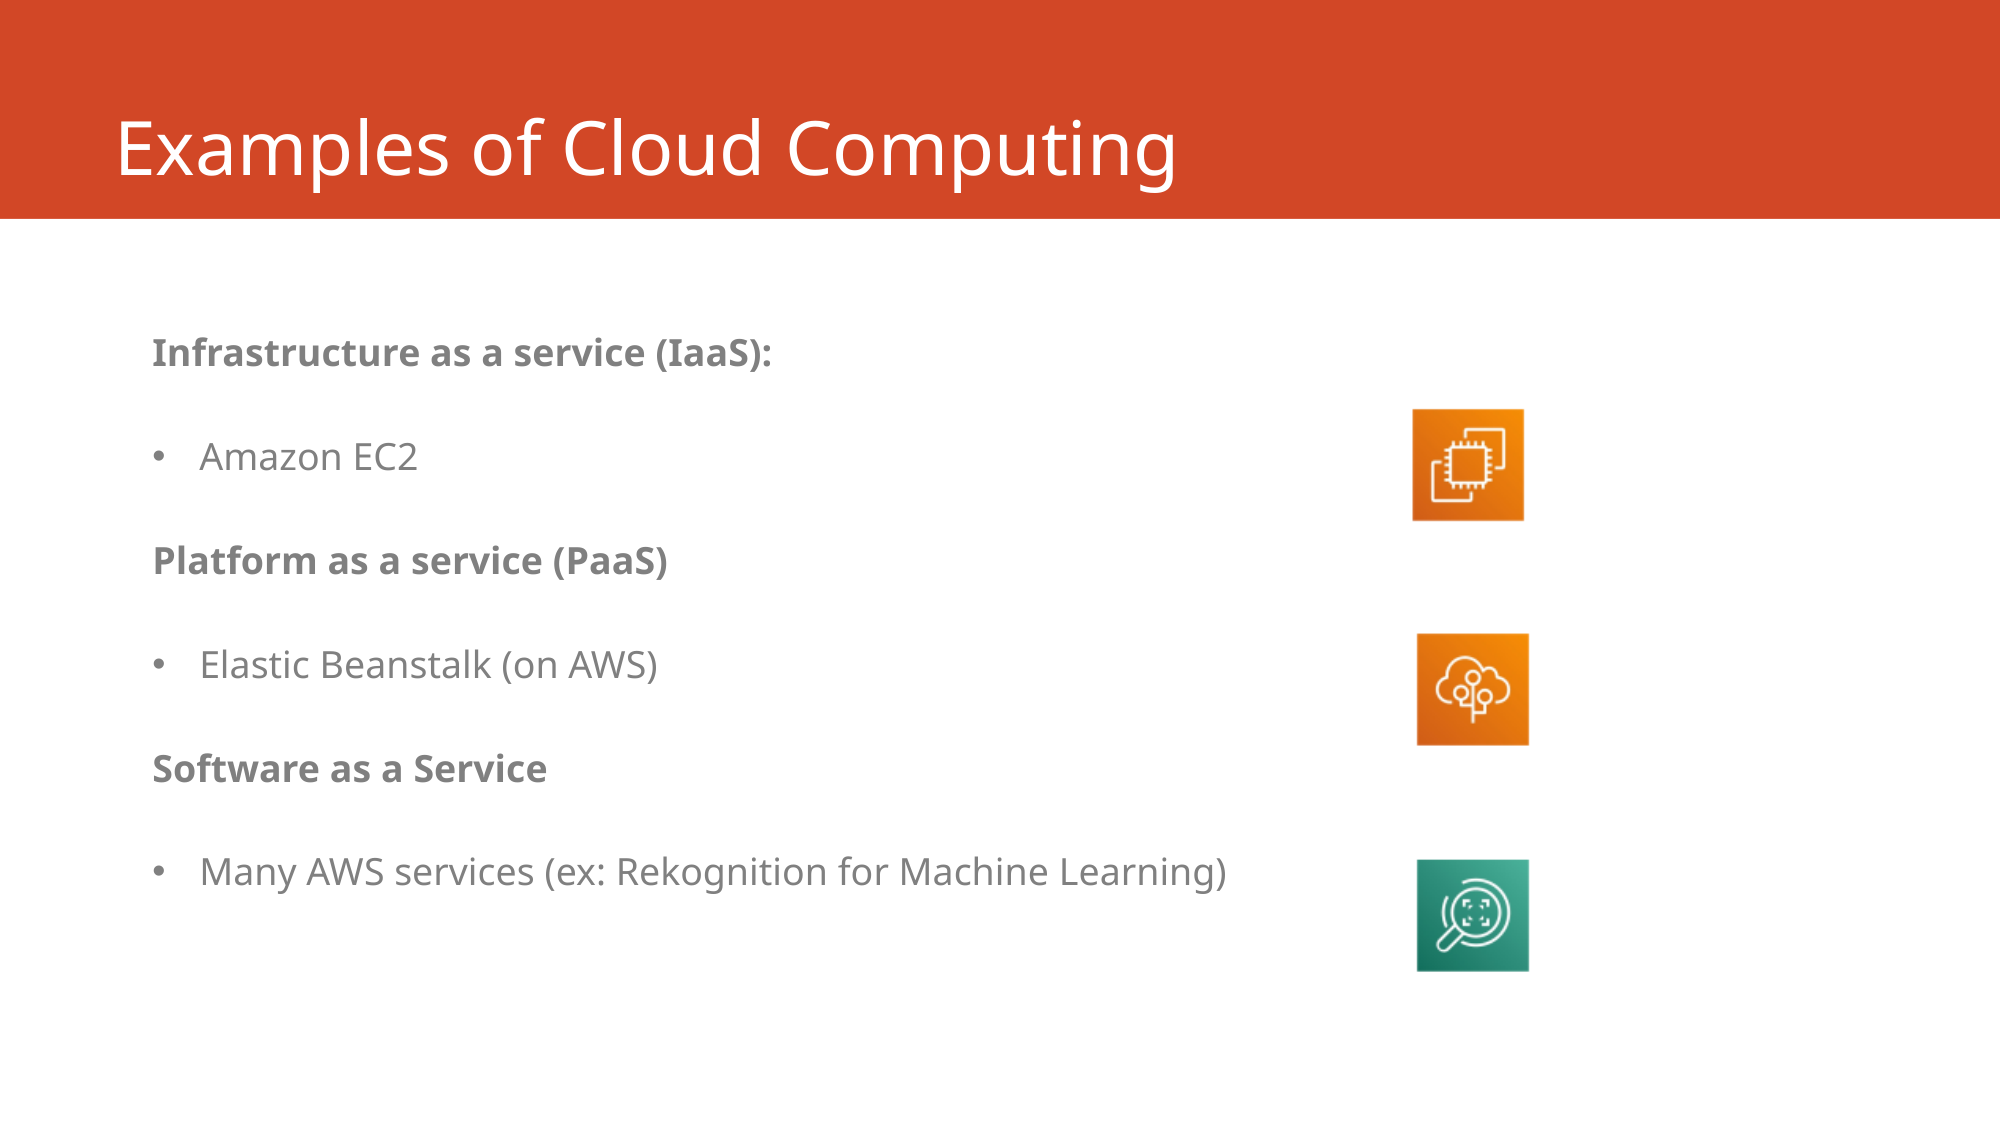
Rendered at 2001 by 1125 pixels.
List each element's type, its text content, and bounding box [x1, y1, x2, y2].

picture [1411, 626, 1534, 749]
picture [1405, 400, 1529, 526]
list Infrastructure as a service (IaaS): Amazon EC2 Platform as a service (PaaS) Elastic Beanstalk (on AWS) Software as a Service Many AWS services (ex: Rekognition for Machine Learning) [137, 299, 1863, 1000]
title Examples of Cloud Computing [99, 0, 1863, 199]
picture [1411, 849, 1534, 983]
